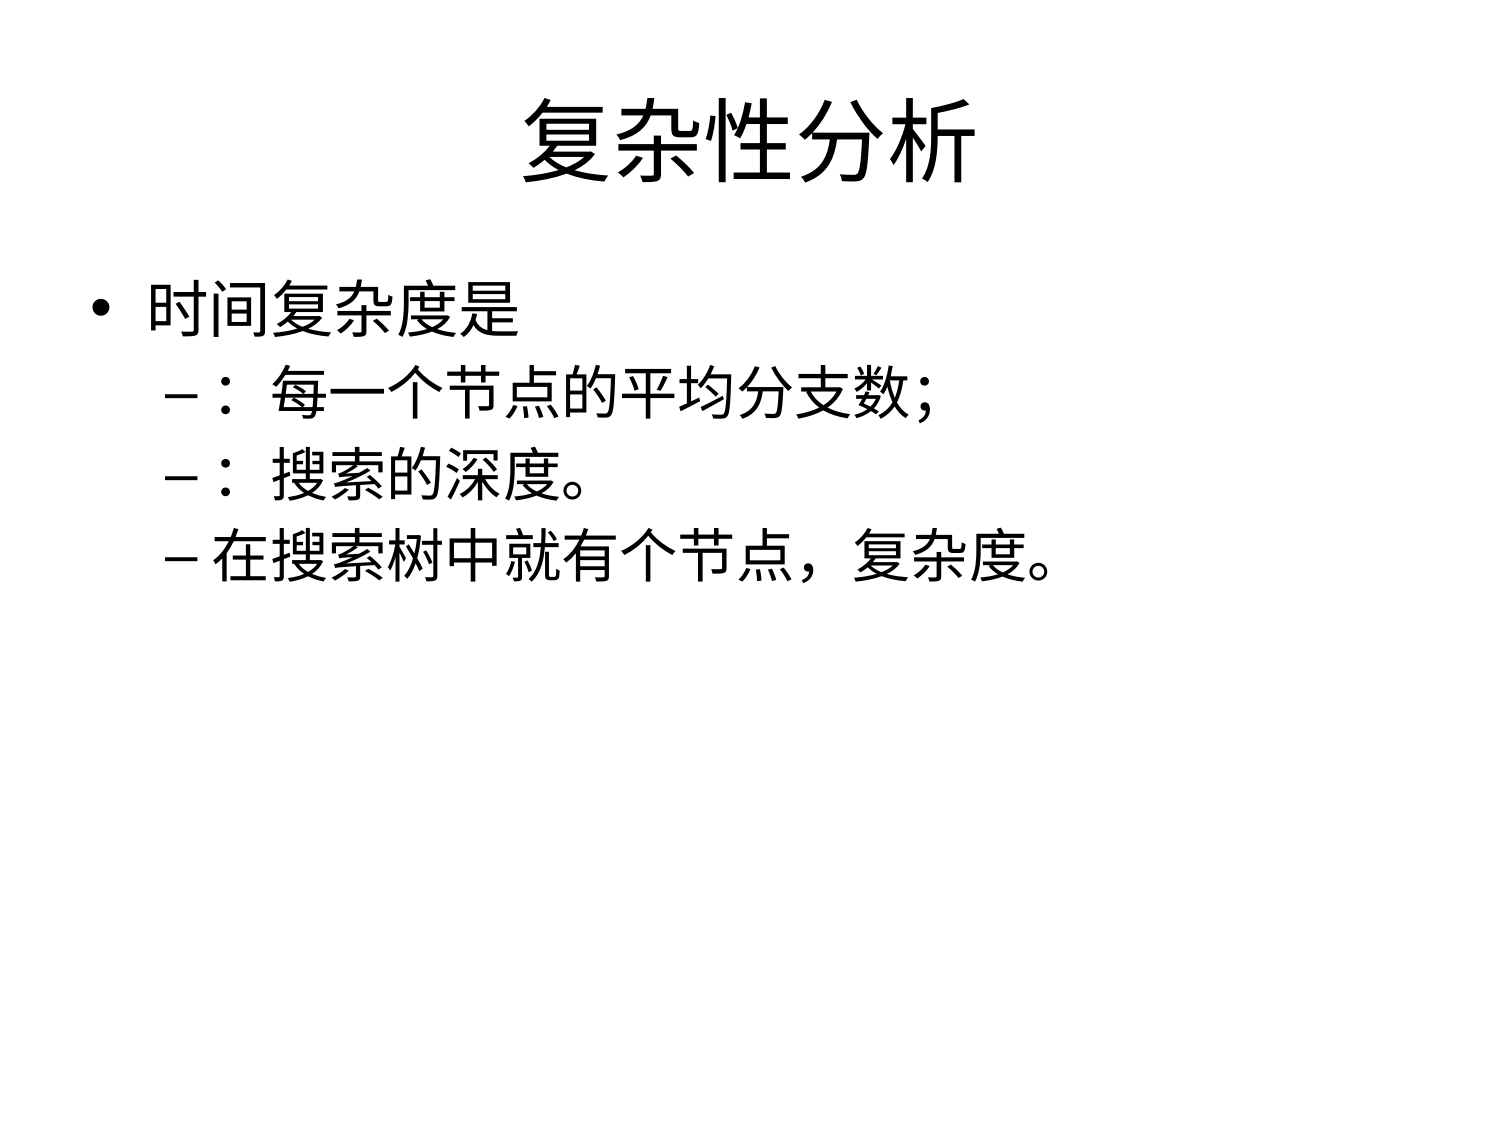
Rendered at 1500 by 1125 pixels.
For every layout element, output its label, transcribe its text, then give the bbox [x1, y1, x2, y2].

title 复杂性分析 [75, 45, 1425, 233]
